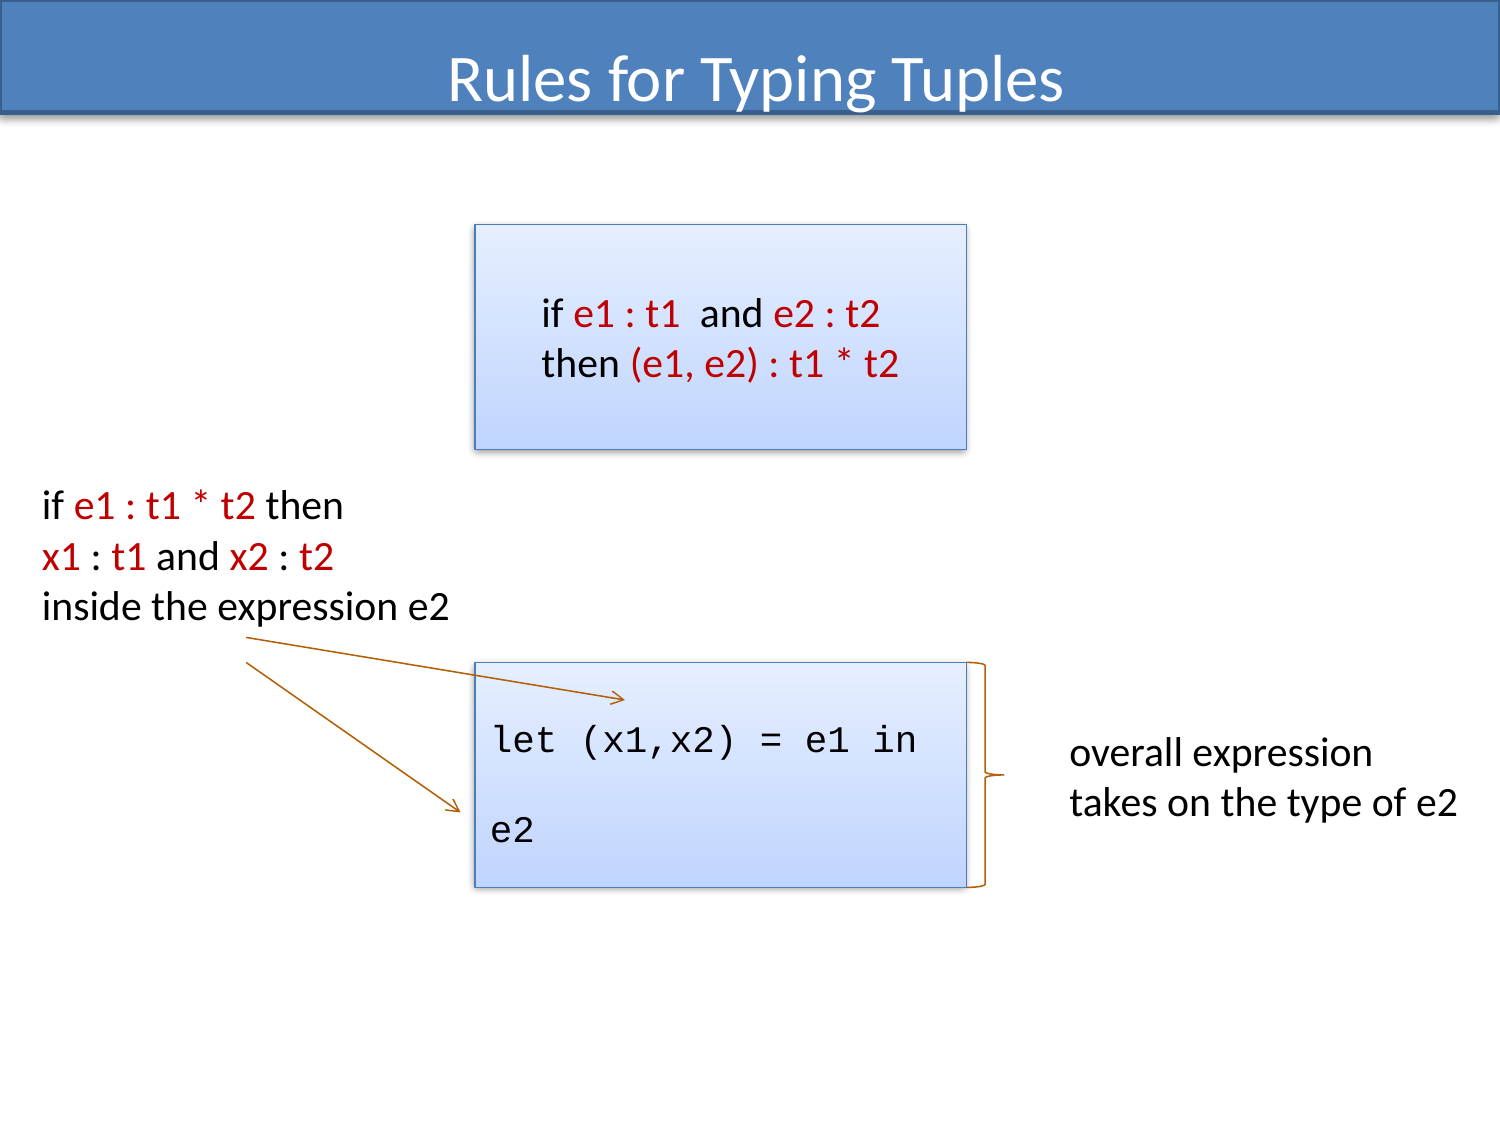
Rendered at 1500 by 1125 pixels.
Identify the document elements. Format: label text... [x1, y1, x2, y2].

text_box if e1 : t1 * t2 then x1 : t1 and x2 : t2 inside the expression e2 [27, 470, 466, 636]
text_box let (x1,x2) = e1 in e2 [474, 662, 966, 888]
title Rules for Typing Tuples [81, 0, 1432, 169]
text_box [966, 661, 1005, 889]
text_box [245, 637, 626, 701]
text_box [474, 224, 967, 450]
text_box if e1 : t1 and e2 : t2 then (e1, e2) : t1 * t2 [526, 278, 915, 394]
text_box overall expression takes on the type of e2 [1054, 716, 1474, 832]
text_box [245, 662, 461, 813]
